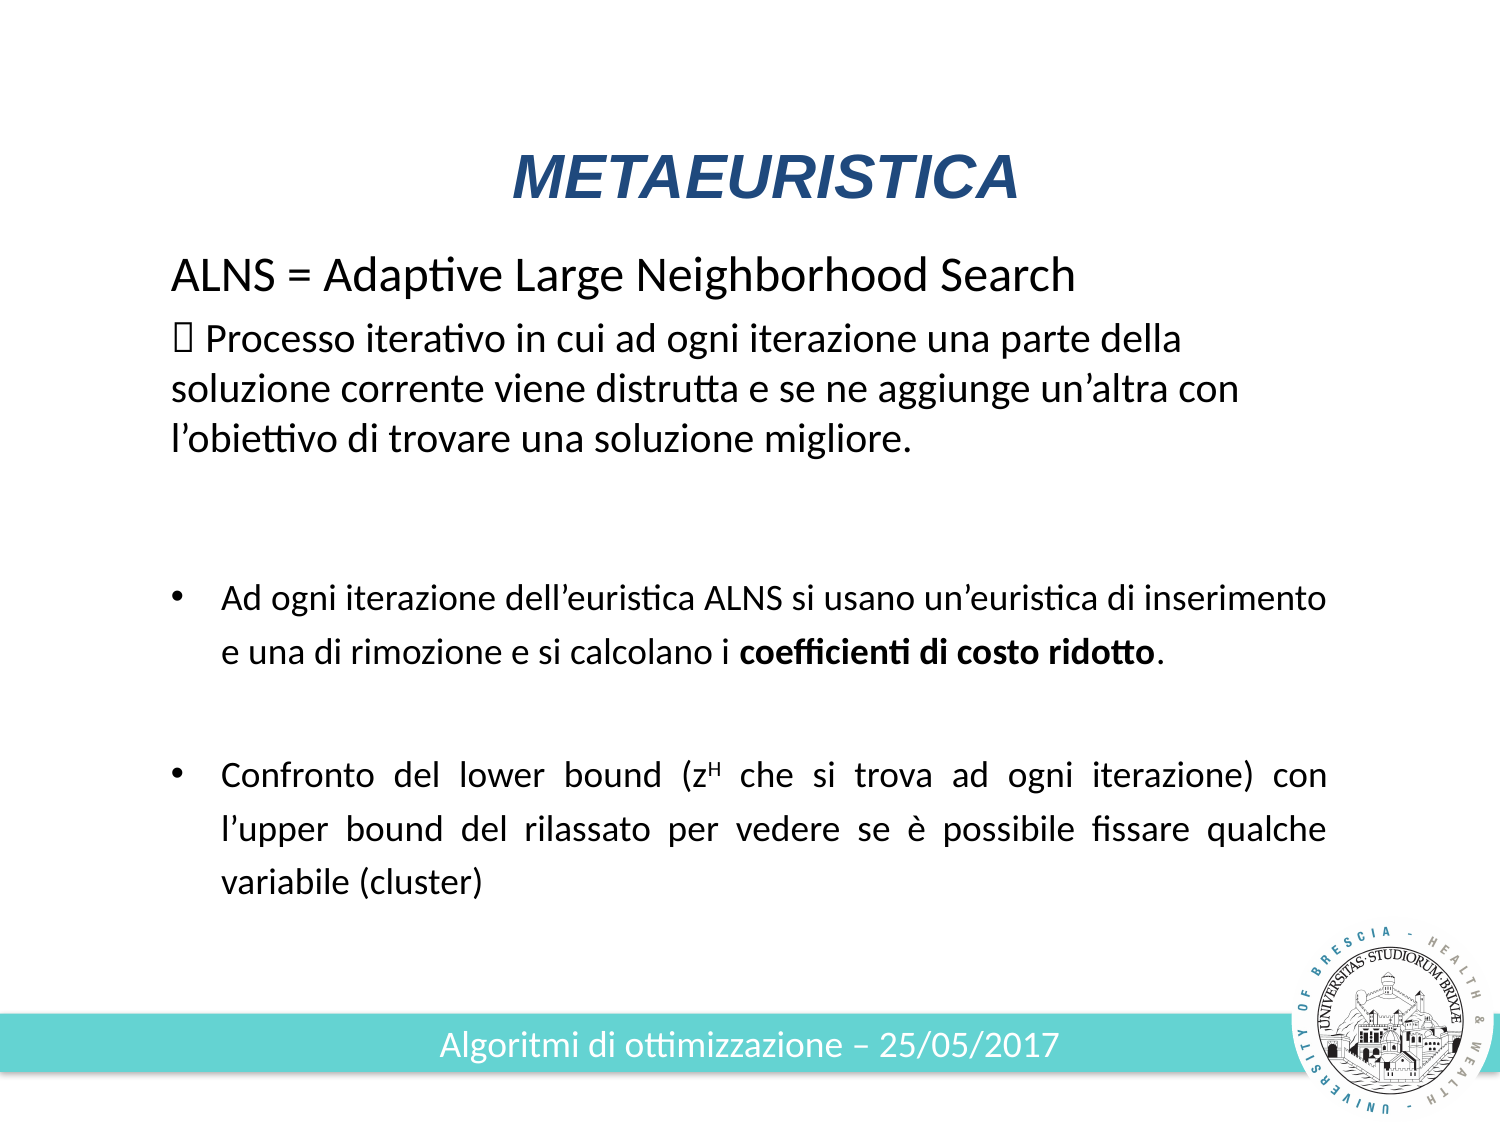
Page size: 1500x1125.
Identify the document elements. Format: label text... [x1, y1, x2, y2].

text_box METAEURISTICA [99, 111, 1435, 235]
list ALNS = Adaptive Large Neighborhood Search  Processo iterativo in cui ad ogni iterazione una parte della soluzione corrente viene distrutta e se ne aggiunge un’altra con l’obiettivo di trovare una soluzione migliore. [155, 235, 1344, 514]
text_box Ad ogni iterazione dell’euristica ALNS si usano un’euristica di inserimento e una di rimozione e si calcolano i coefficienti di costo ridotto. Confronto del lower bound (zH che si trova ad ogni iterazione) con l’upper bound del rilassato per vedere se è possibile fissare qualche variabile (cluster) [155, 556, 1344, 959]
picture [1291, 916, 1494, 1122]
